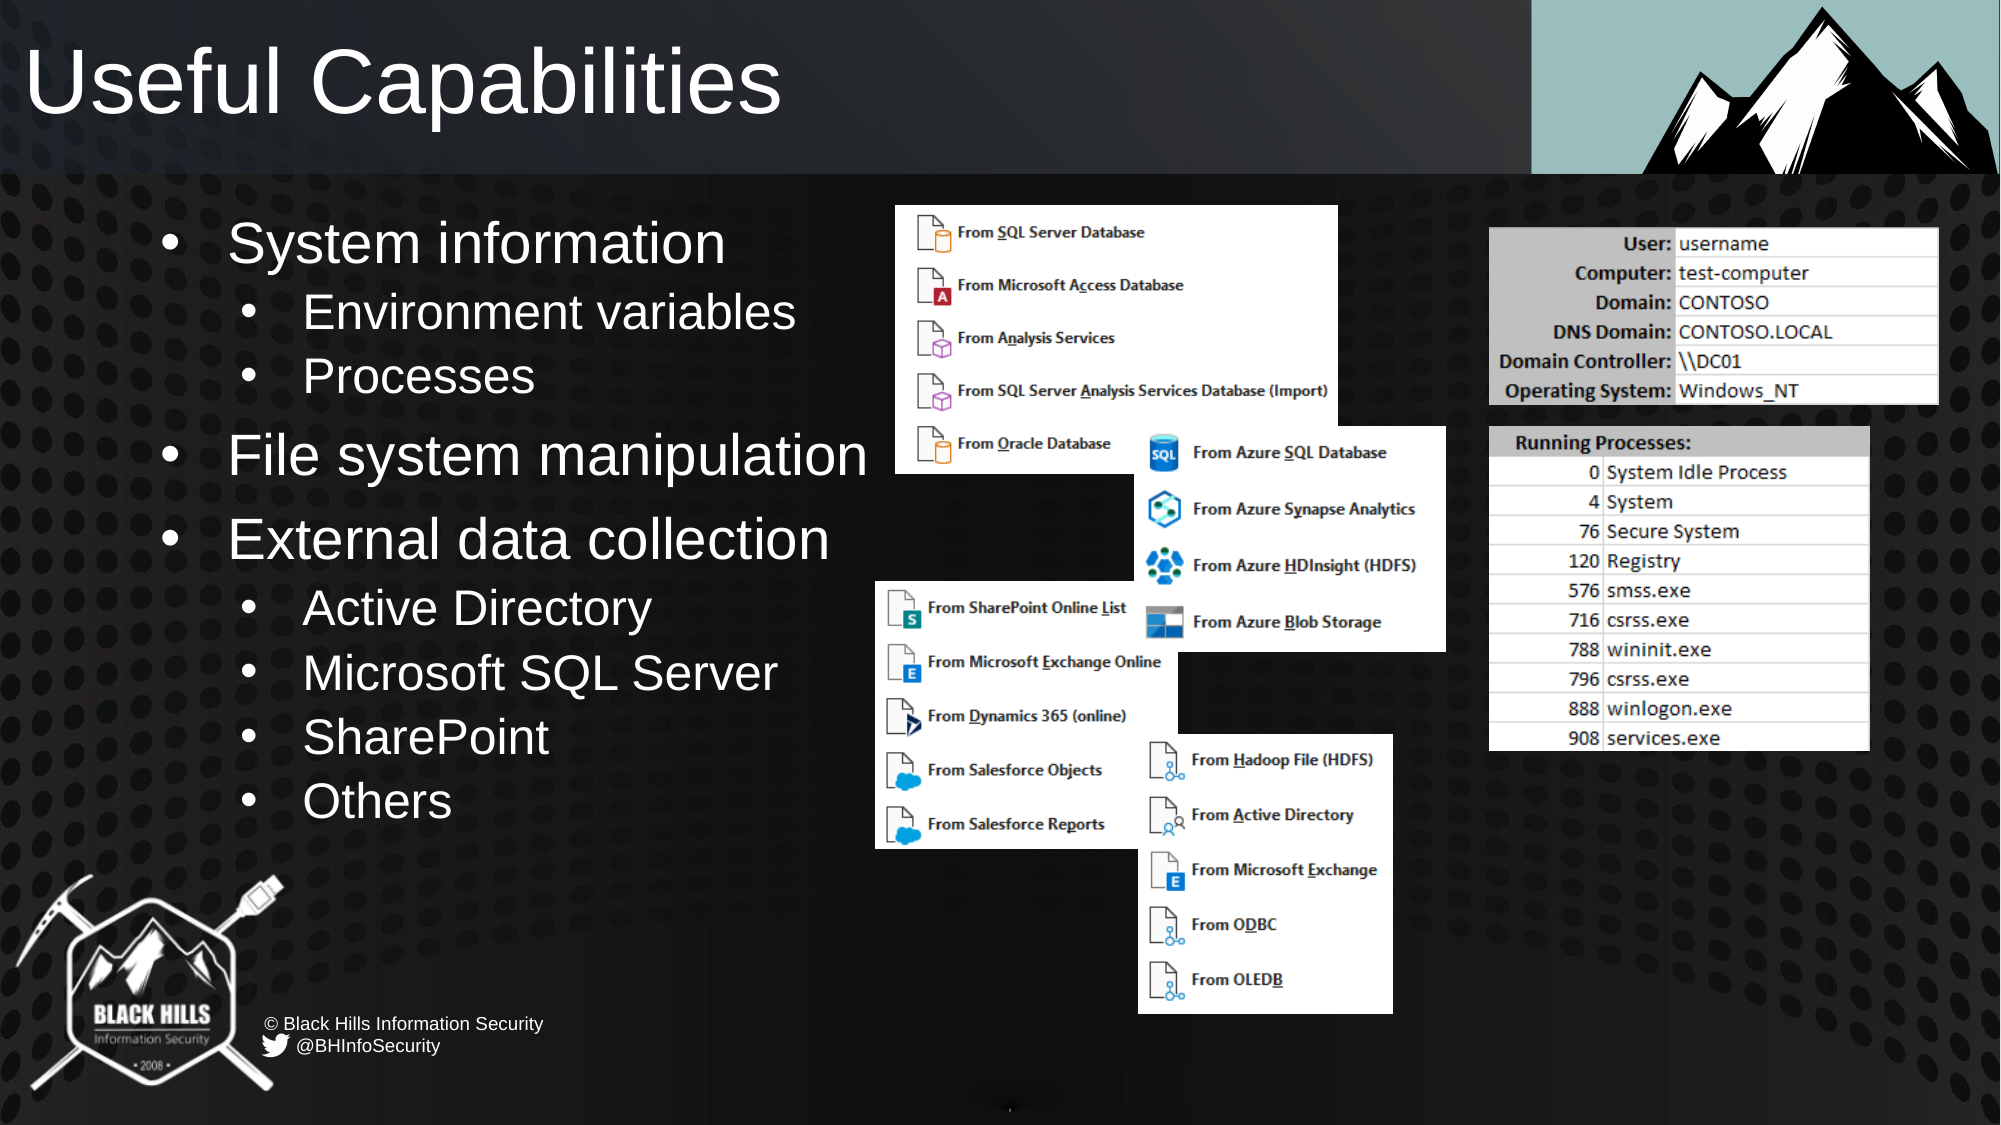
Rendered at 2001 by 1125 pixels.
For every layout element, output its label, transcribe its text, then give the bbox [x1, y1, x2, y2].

list System information Environment variables Processes File system manipulation External data collection Active Directory Microsoft SQL Server SharePoint Others [137, 205, 1133, 920]
list System information Environment variables Processes File system manipulation External data collection Active Directory Microsoft SQL Server SharePoint Others [1184, 205, 1863, 920]
title Useful Capabilities [8, 15, 1498, 152]
picture [0, 0, 2001, 1125]
